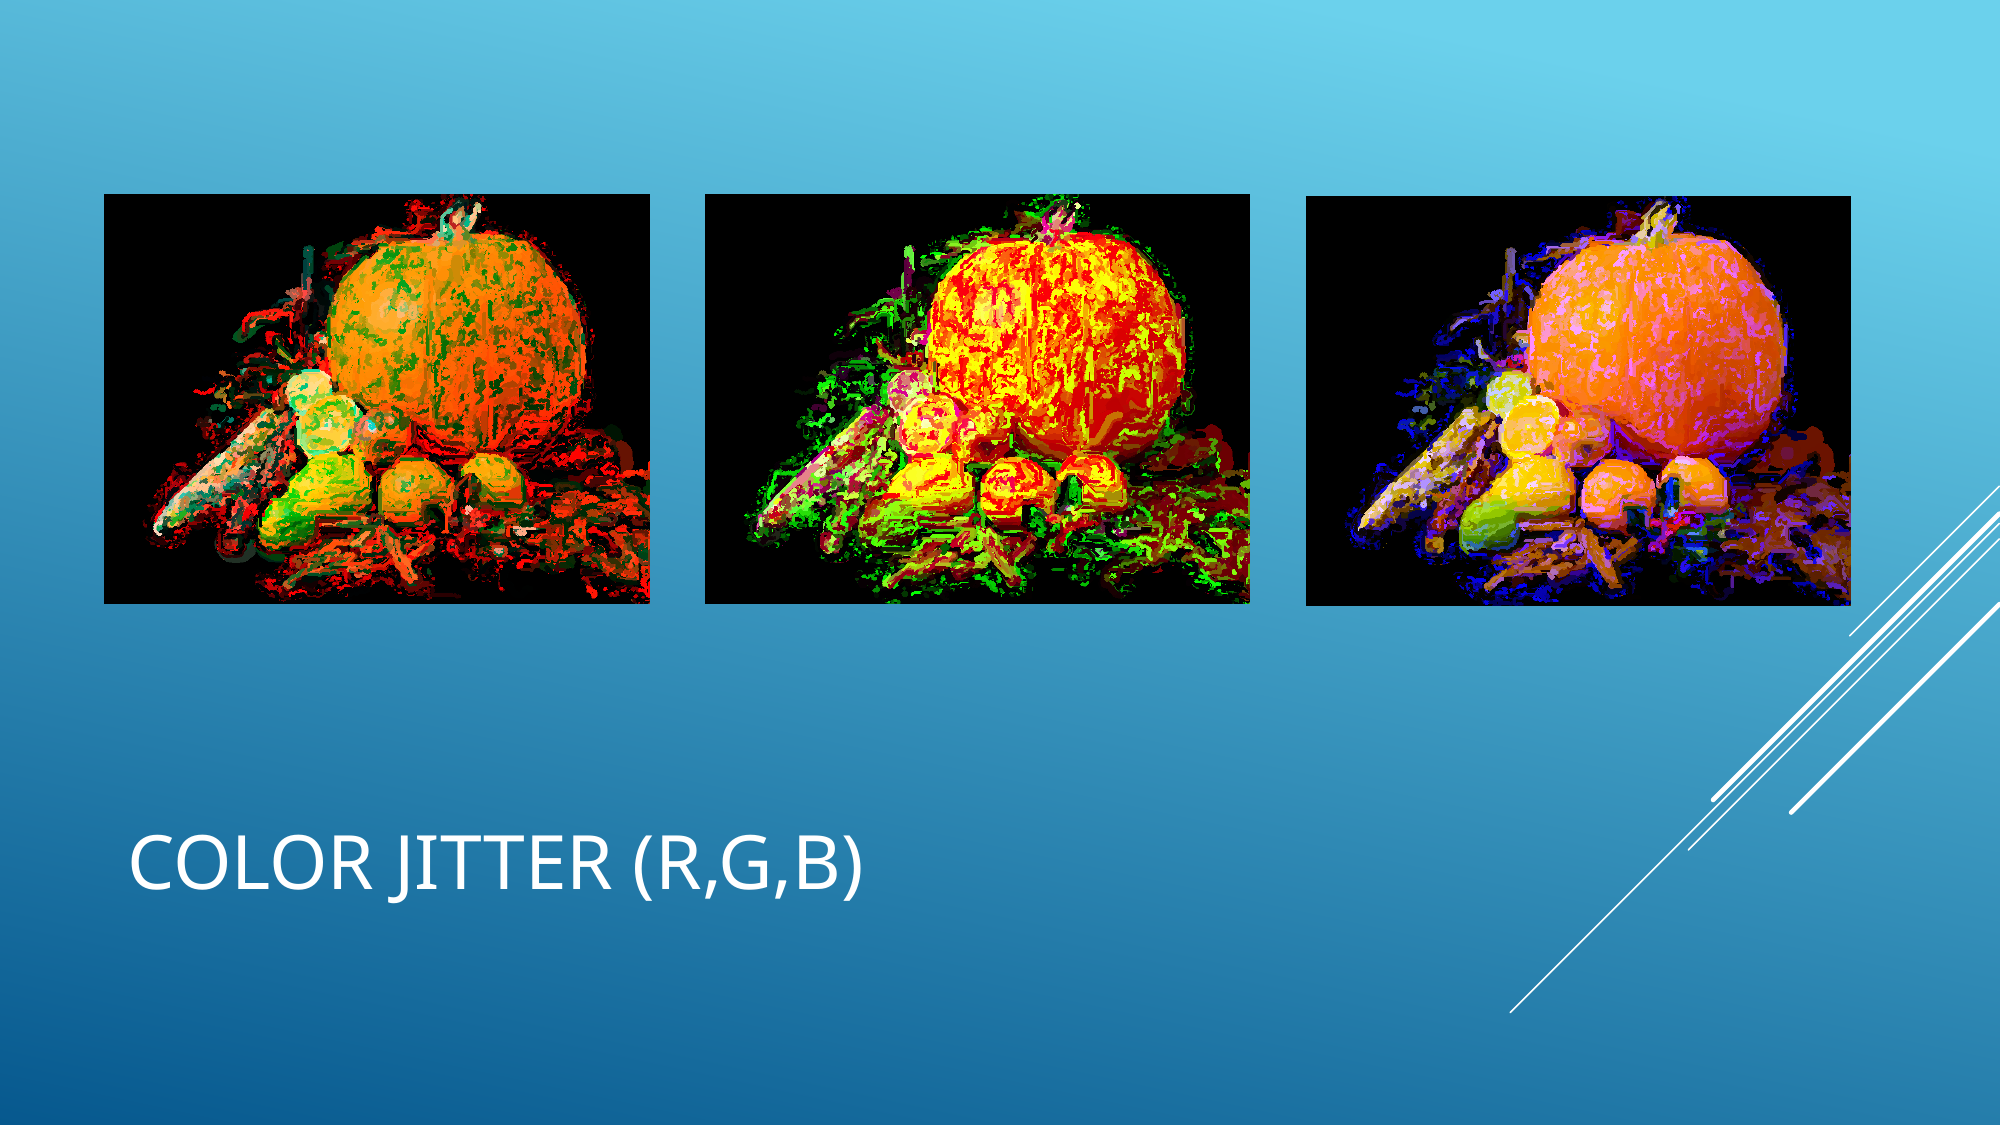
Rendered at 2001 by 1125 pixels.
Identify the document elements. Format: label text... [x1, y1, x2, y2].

picture [1305, 196, 1852, 606]
title Color JITTER (R,G,B) [112, 736, 1513, 984]
picture [104, 194, 650, 604]
picture [704, 194, 1251, 604]
